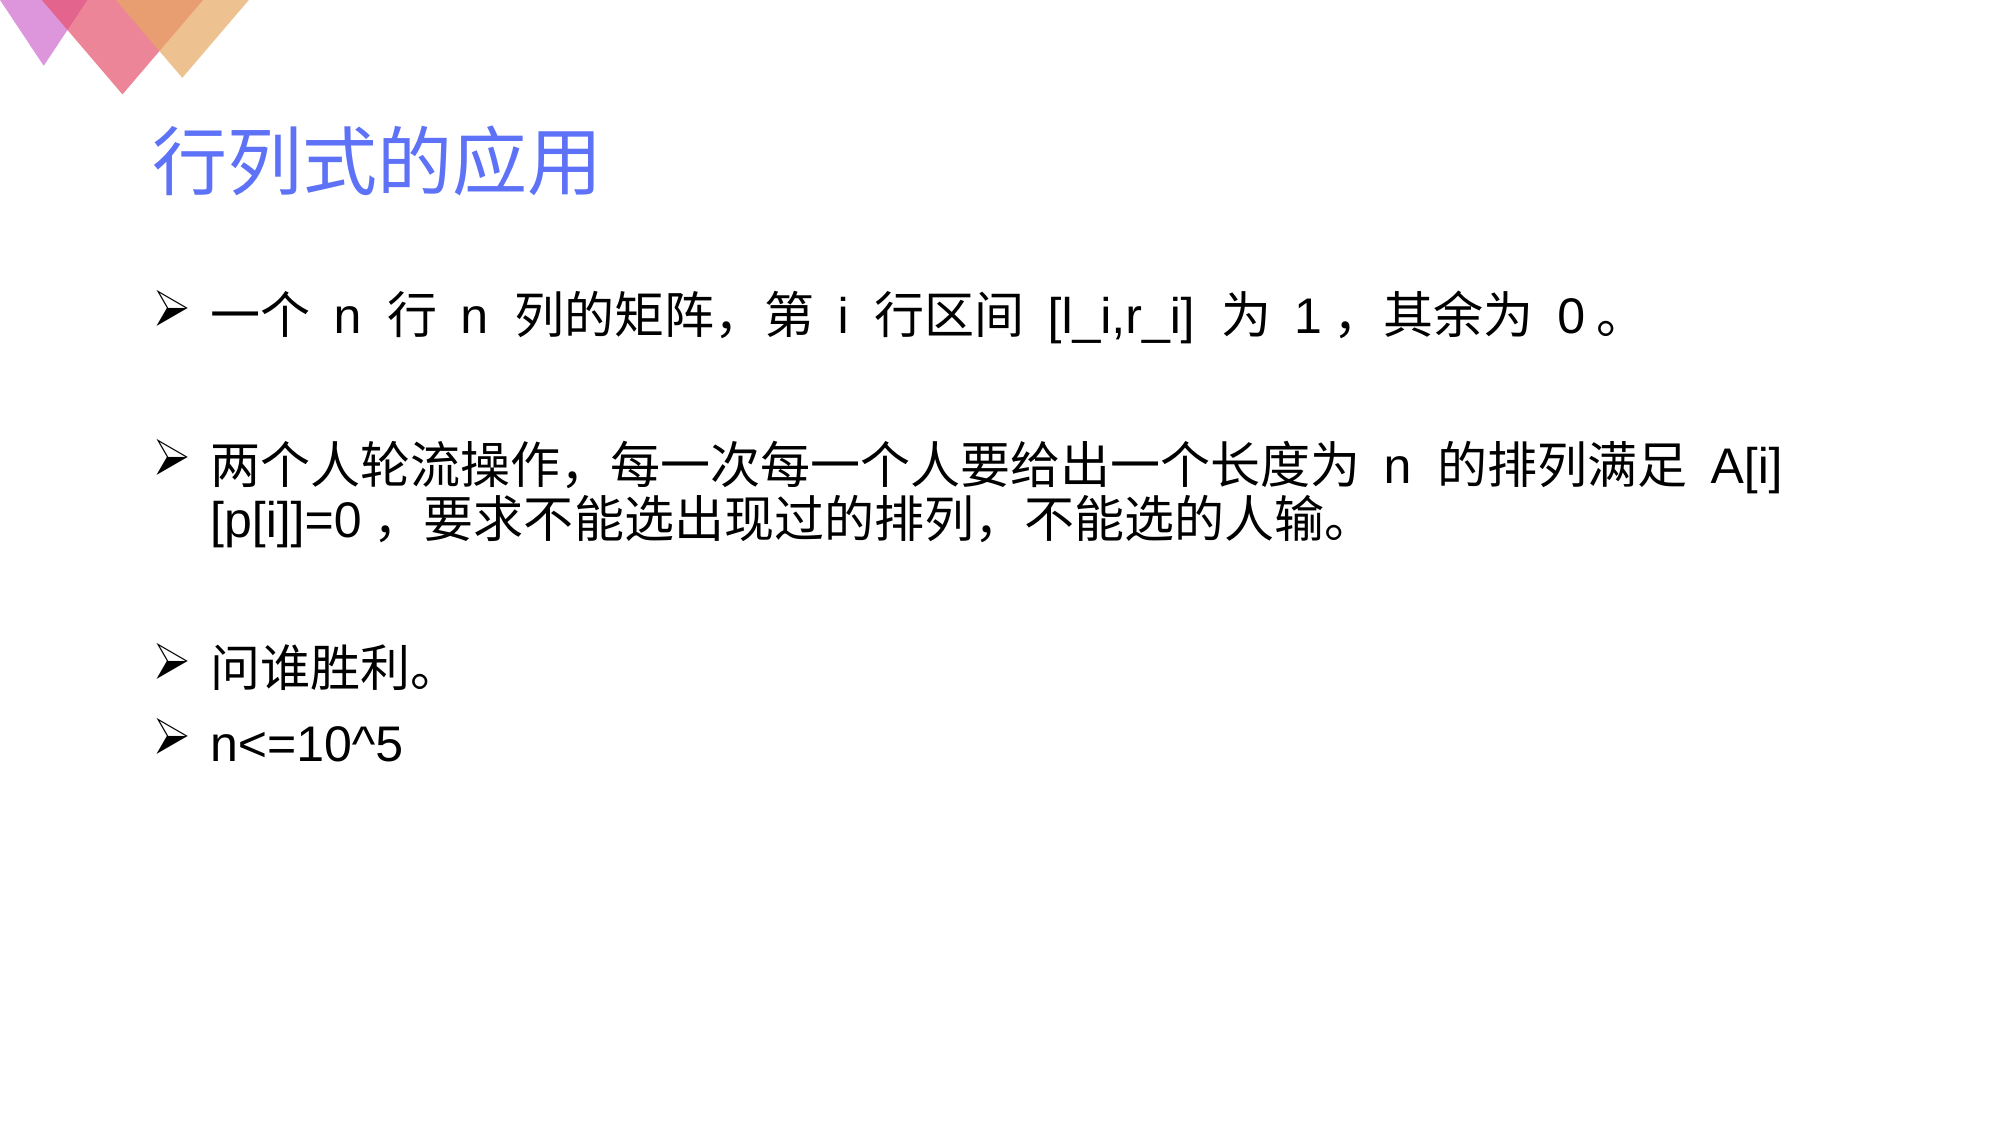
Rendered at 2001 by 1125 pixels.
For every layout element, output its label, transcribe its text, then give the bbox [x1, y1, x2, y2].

list 一个 n 行 n 列的矩阵，第 i 行区间 [l_i,r_i] 为 1，其余为 0。 两个人轮流操作，每一次每一个人要给出一个长度为 n 的排列满足 A[i][p[i]]=0，要求不能选出现过的排列，不能选的人输。 问谁胜利。 n<=10^5 [137, 282, 1863, 1014]
title 行列式的应用 [137, 94, 1863, 237]
